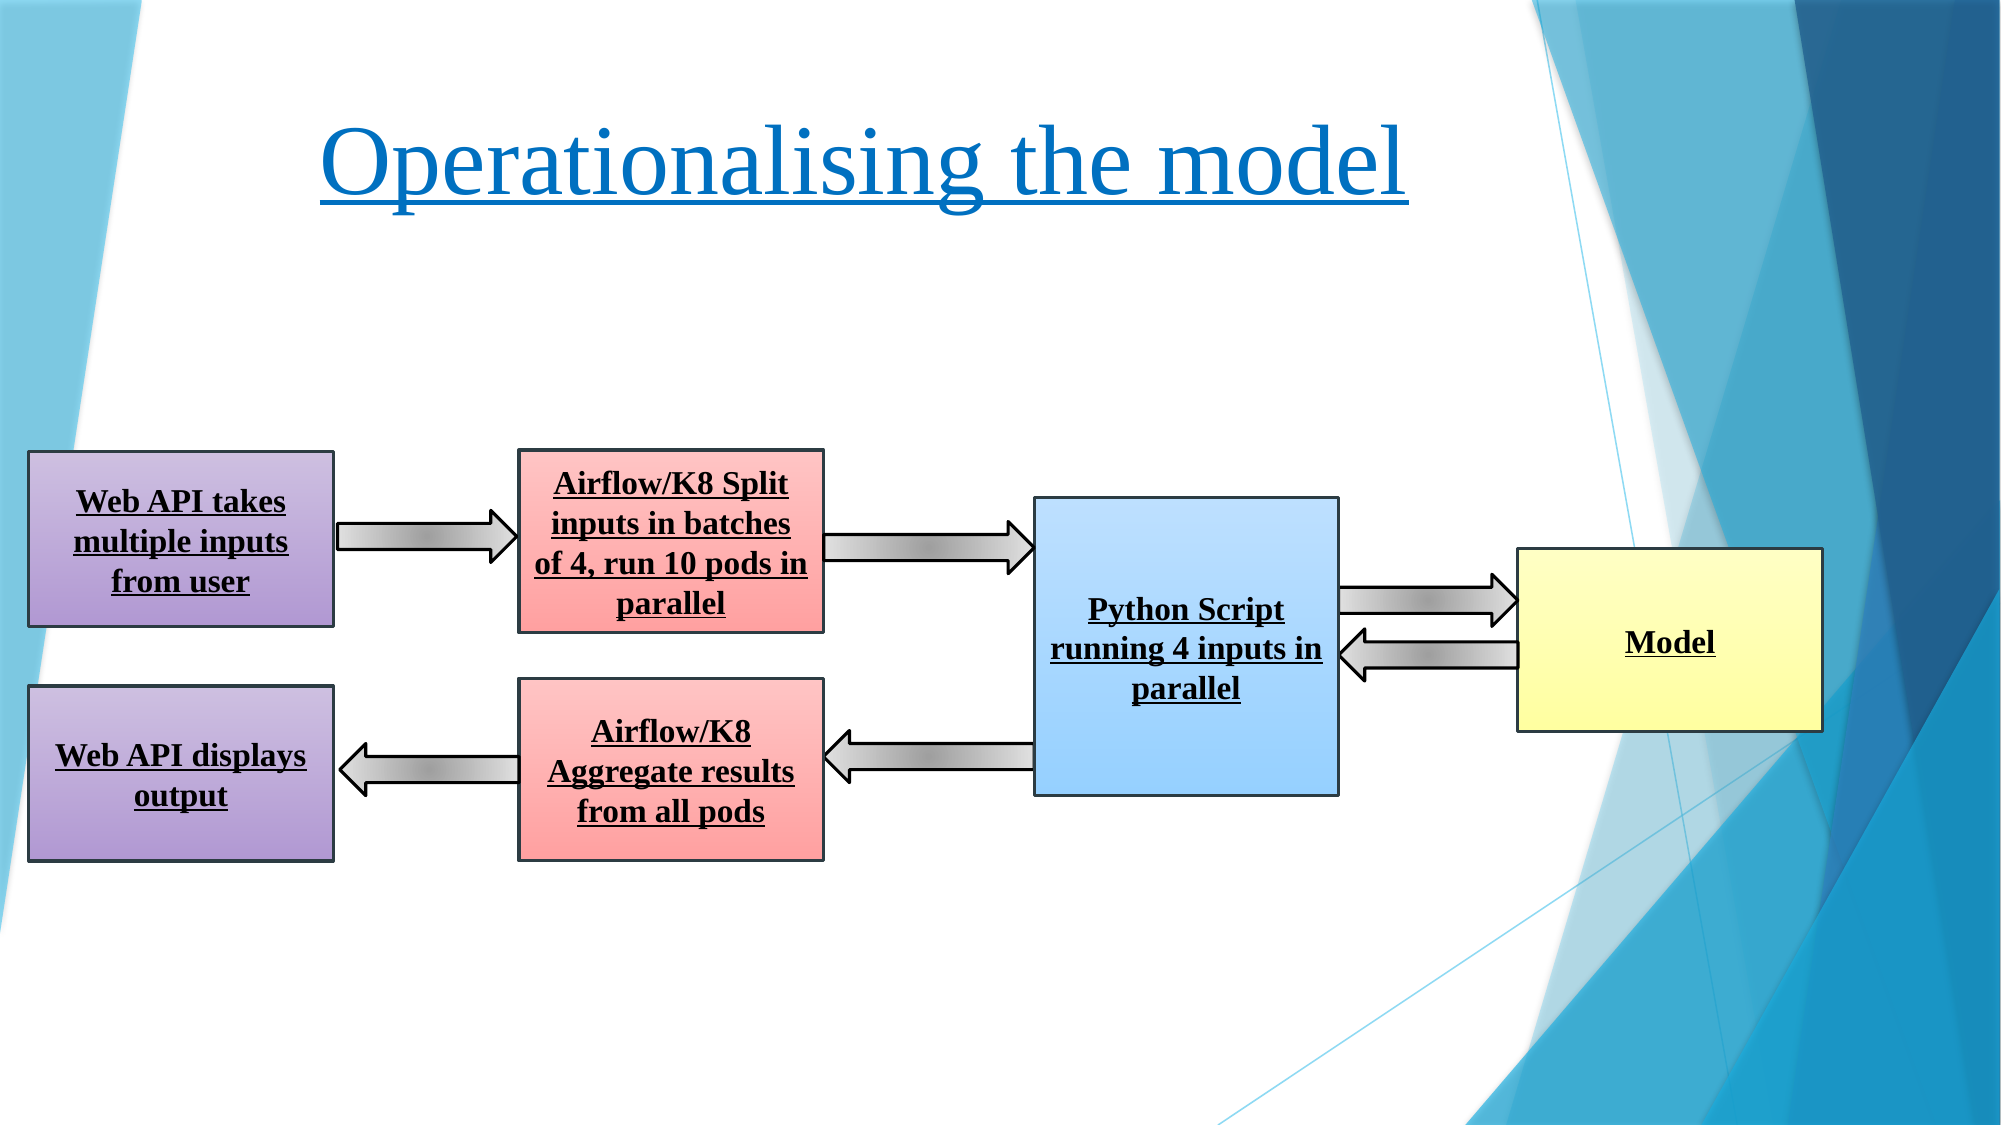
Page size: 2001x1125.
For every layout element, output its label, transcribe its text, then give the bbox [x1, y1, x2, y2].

text_box [822, 520, 1036, 576]
text_box [1340, 627, 1520, 683]
text_box [335, 508, 518, 564]
text_box Airflow/K8 Aggregate results from all pods [517, 677, 825, 862]
text_box Airflow/K8 Split inputs in batches of 4, run 10 pods in parallel [517, 448, 825, 634]
text_box Model [1516, 547, 1824, 733]
text_box [825, 729, 1033, 785]
text_box Web API displays output [27, 684, 335, 863]
text_box Web API takes multiple inputs from user [27, 450, 335, 628]
text_box Python Script running 4 inputs in parallel [1033, 496, 1340, 797]
text_box [1340, 572, 1520, 628]
text_box [338, 742, 521, 798]
title Operationalising the model [165, 72, 1564, 222]
